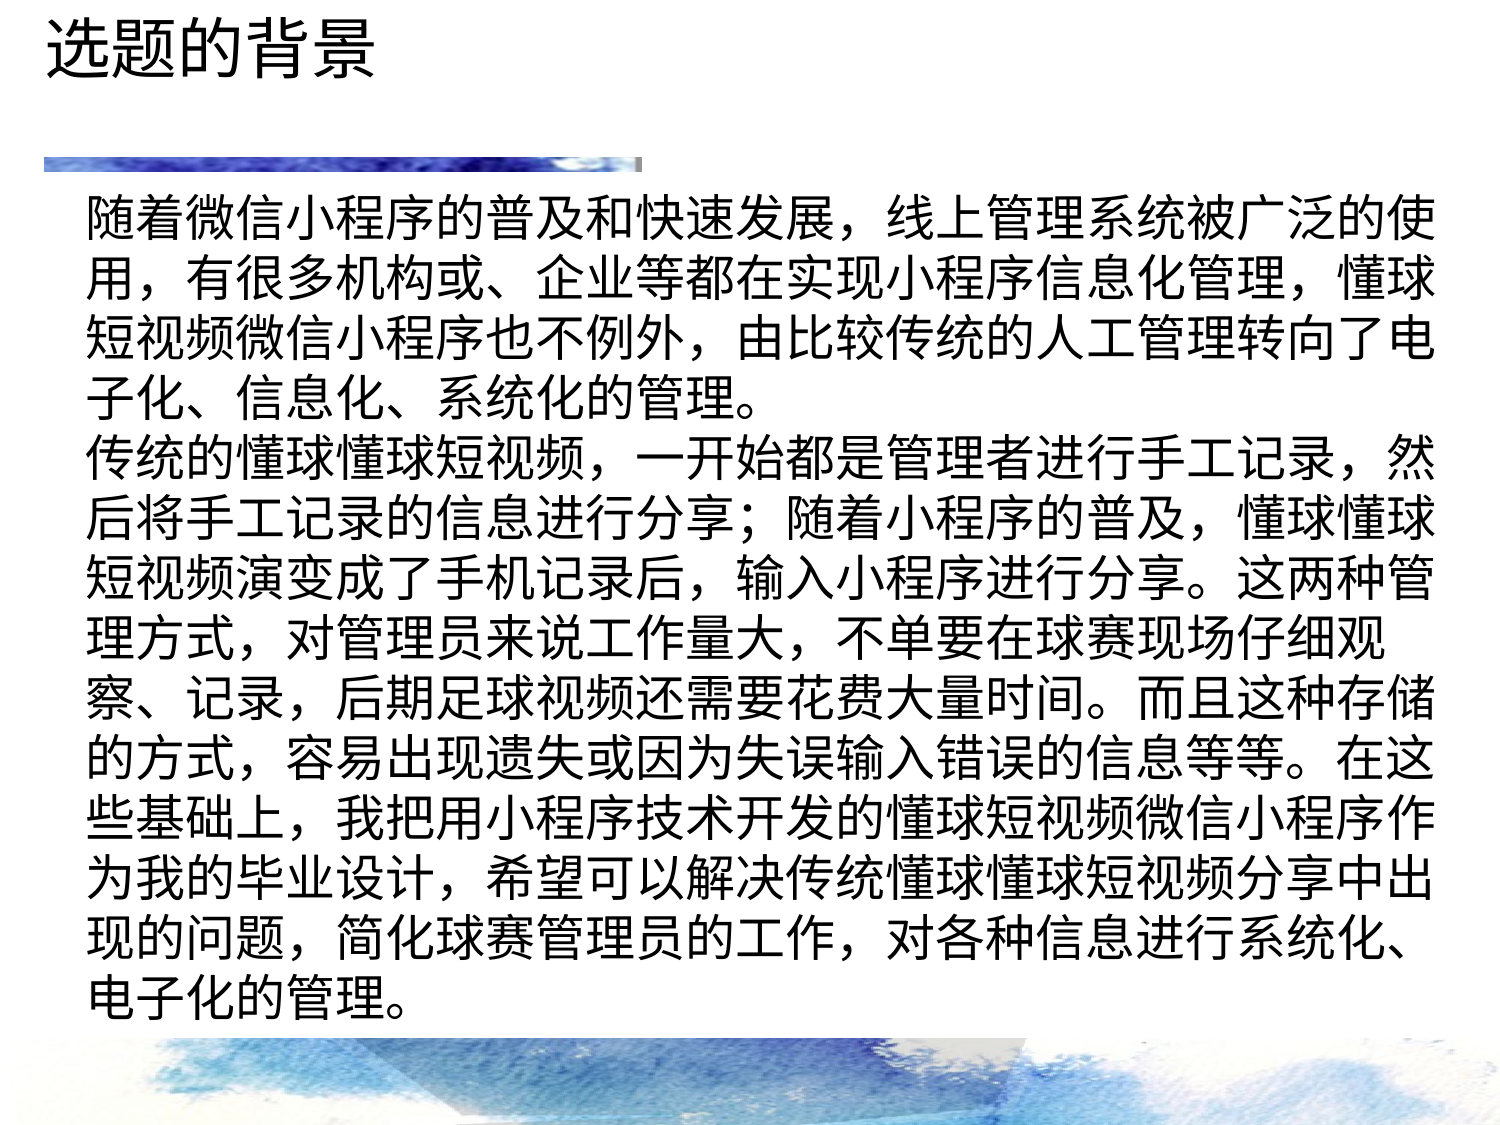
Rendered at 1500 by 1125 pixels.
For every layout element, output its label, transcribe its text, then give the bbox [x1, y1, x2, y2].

text_box 选题的背景 [29, 0, 1395, 95]
picture [11, 1038, 1500, 1125]
text_box 随着微信小程序的普及和快速发展，线上管理系统被广泛的使用，有很多机构或、企业等都在实现小程序信息化管理，懂球短视频微信小程序也不例外，由比较传统的人工管理转向了电子化、信息化、系统化的管理。 传统的懂球懂球短视频，一开始都是管理者进行手工记录，然后将手工记录的信息进行分享；随着小程序的普及，懂球懂球短视频演变成了手机记录后，输入小程序进行分享。这两种管理方式，对管理员来说工作量大，不单要在球赛现场仔细观察、记录，后期足球视频还需要花费大量时间。而且这种存储的方式，容易出现遗失或因为失误输入错误的信息等等。在这些基础上，我把用小程序技术开发的懂球短视频微信小程序作为我的毕业设计，希望可以解决传统懂球懂球短视频分享中出现的问题，简化球赛管理员的工作，对各种信息进行系统化、电子化的管理。 [70, 179, 1489, 1034]
picture [44, 157, 642, 172]
